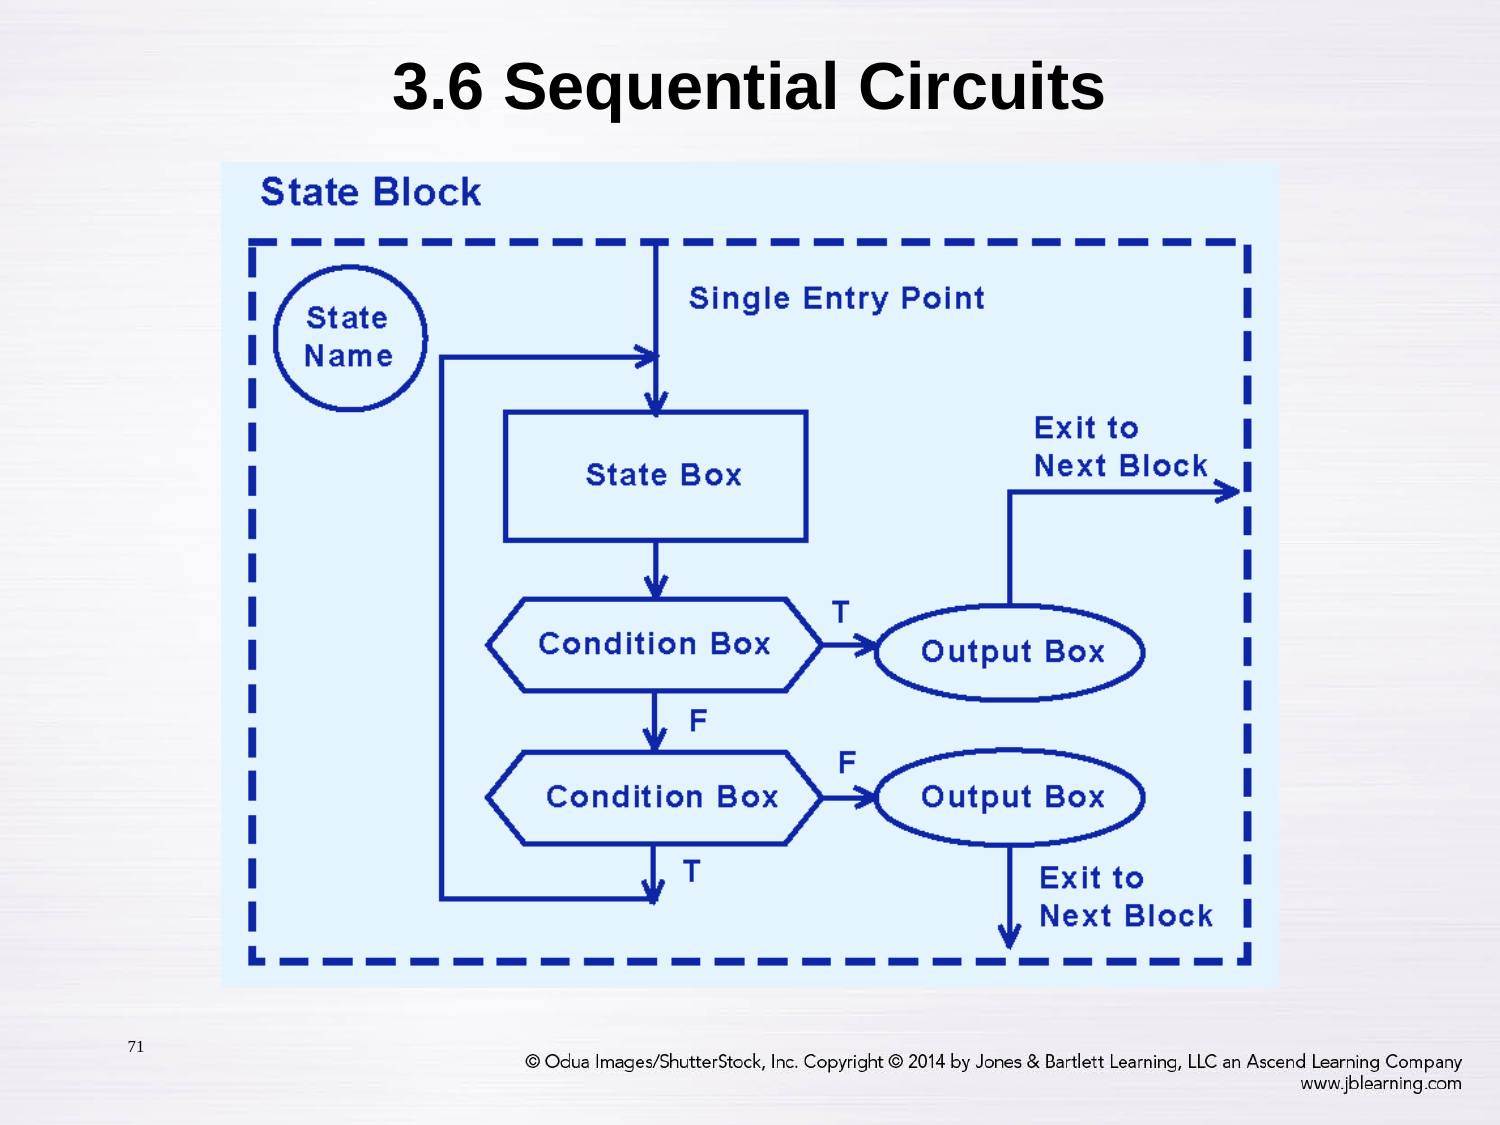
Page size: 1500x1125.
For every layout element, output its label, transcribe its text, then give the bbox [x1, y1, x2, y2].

picture [0, 0, 1500, 1125]
slide_number 71 [112, 1025, 425, 1100]
title 3.6 Sequential Circuits [262, 37, 1238, 128]
